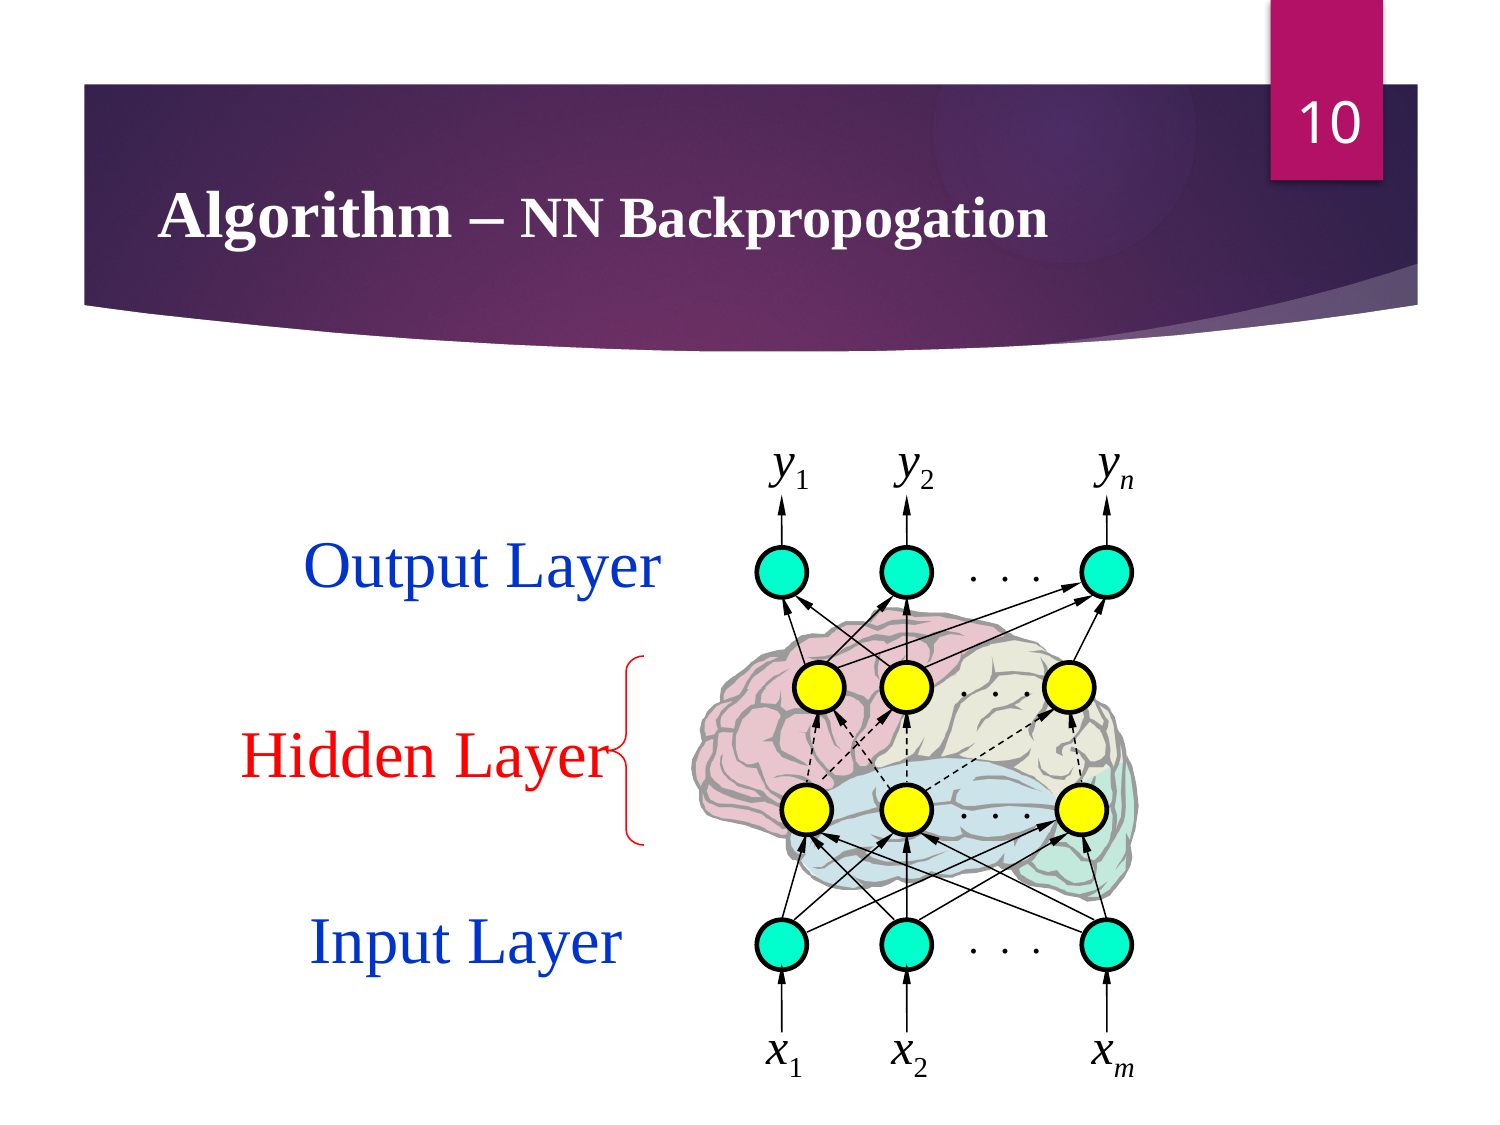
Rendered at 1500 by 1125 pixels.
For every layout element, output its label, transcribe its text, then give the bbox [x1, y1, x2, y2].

text_box Input Layer [294, 889, 639, 985]
picture [690, 603, 749, 905]
text_box 10 [1281, 78, 1388, 163]
title Algorithm – NN Backpropogation [142, 152, 1183, 269]
text_box Hidden Layer [608, 655, 644, 846]
text_box Output Layer [289, 513, 678, 609]
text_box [749, 419, 1152, 1083]
